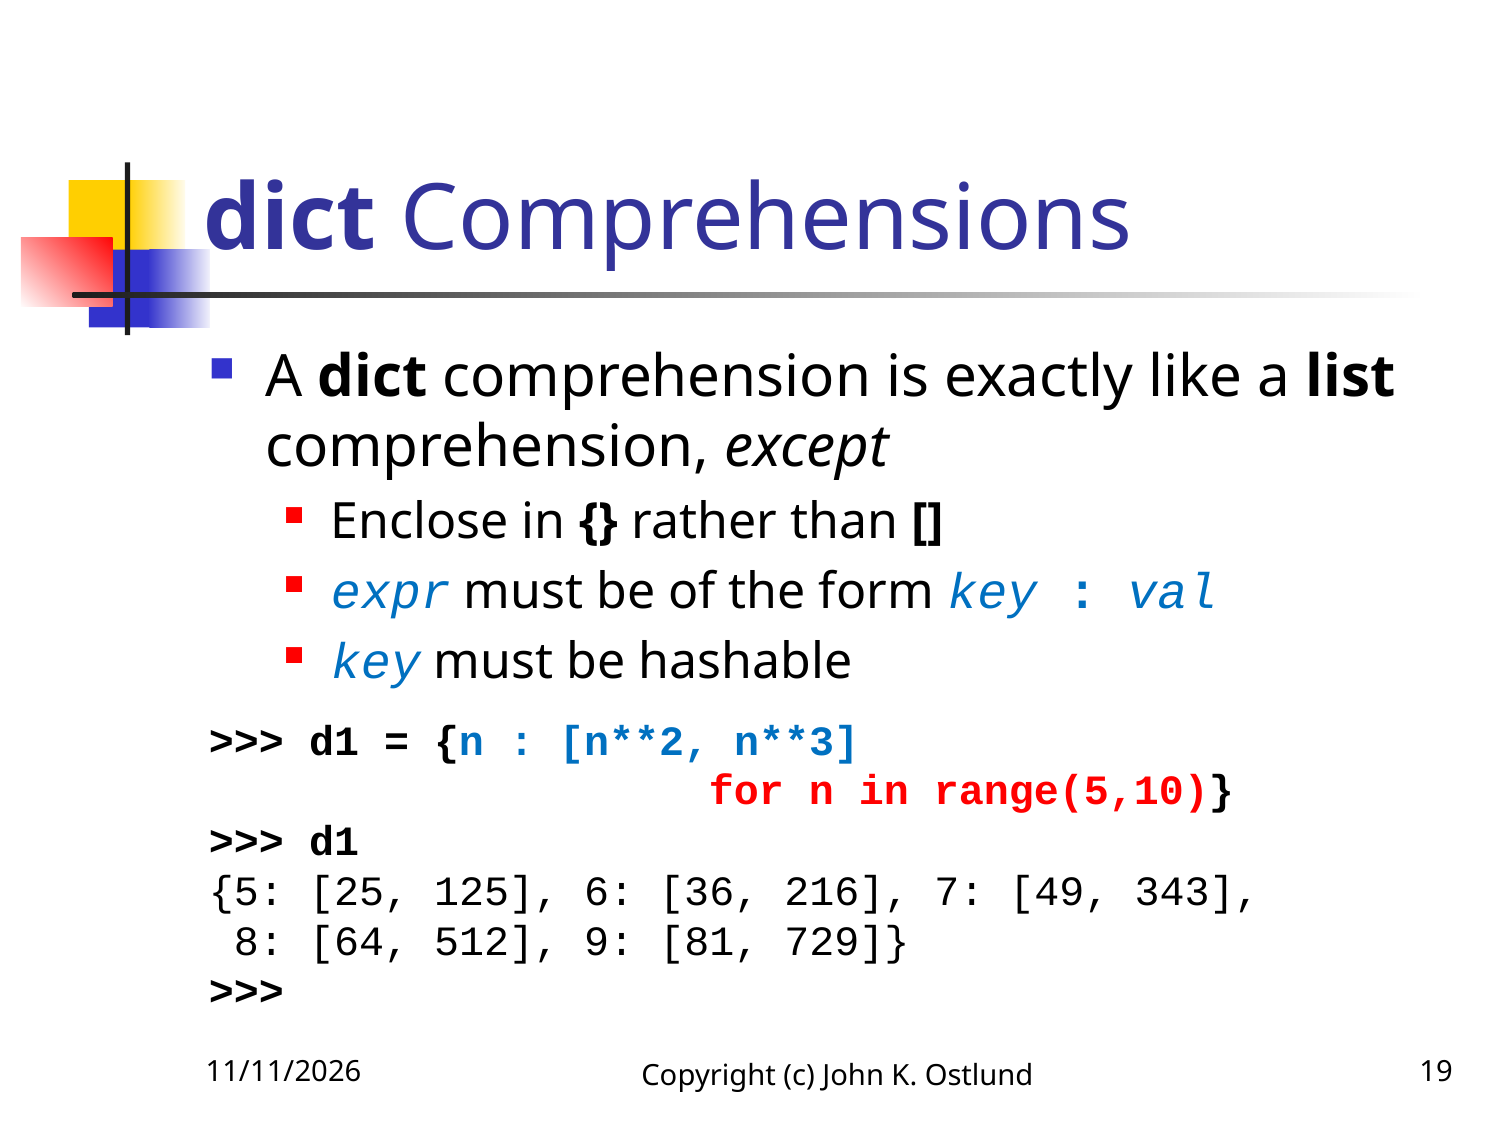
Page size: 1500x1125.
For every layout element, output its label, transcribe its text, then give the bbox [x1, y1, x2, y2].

footer Copyright (c) John K. Ostlund [599, 1023, 1076, 1100]
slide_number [190, 1023, 504, 1100]
slide_number 19 [1154, 1023, 1468, 1100]
list A dict comprehension is exactly like a list comprehension, except Enclose in {} rather than [] expr must be of the form key : val key must be hashable >>> d1 = {n : [n**2, n**3] for n in range(5,10)} >>> d1 {5: [25, 125], 6: [36, 216], 7: [49, 343], 8: [64, 512], 9: [81, 729]} >>> [193, 331, 1469, 1006]
title dict Comprehensions [188, 35, 1468, 275]
